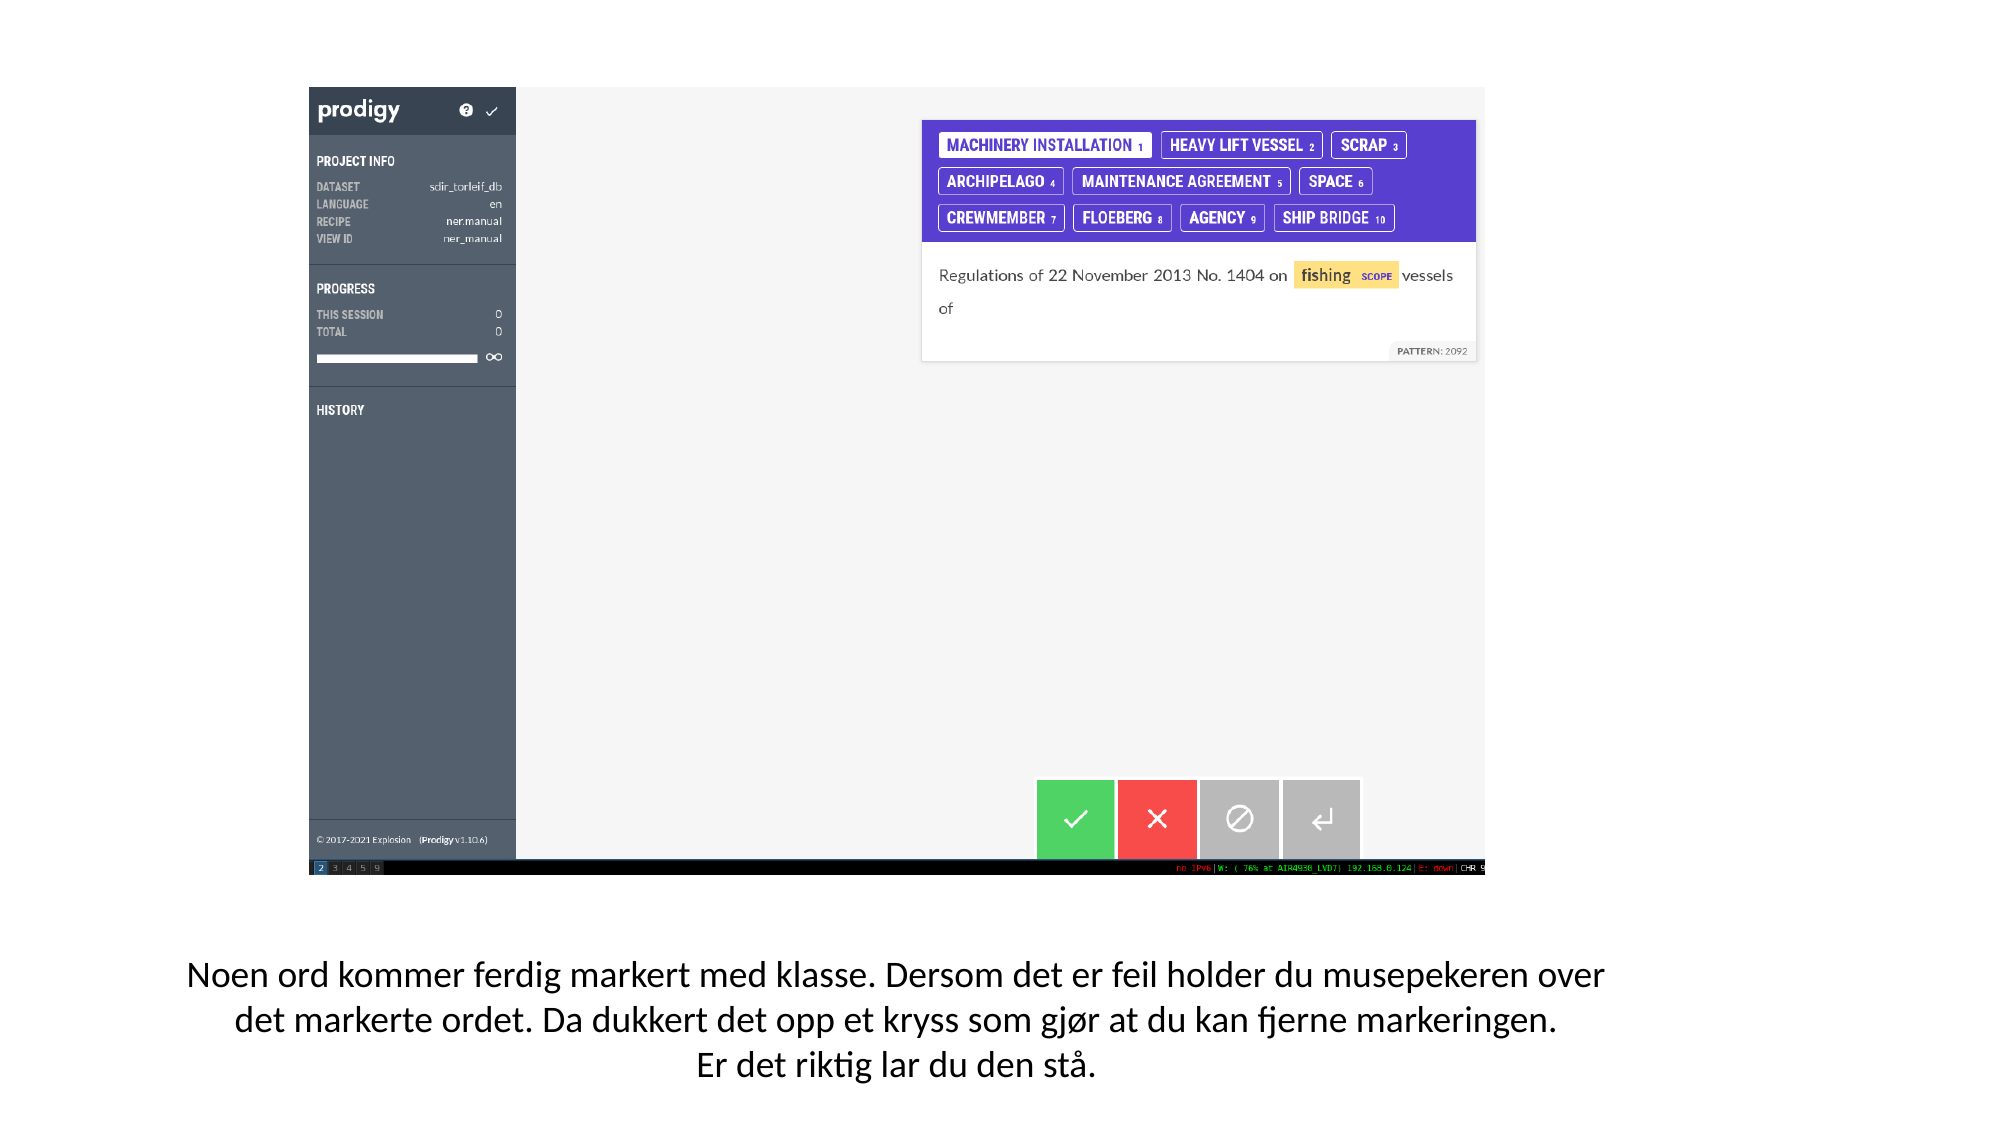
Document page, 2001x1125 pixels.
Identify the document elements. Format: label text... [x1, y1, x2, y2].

picture [309, 87, 1485, 875]
text_box Noen ord kommer ferdig markert med klasse. Dersom det er feil holder du musepekeren over det markerte ordet. Da dukkert det opp et kryss som gjør at du kan fjerne markeringen. Er det riktig lar du den stå. [148, 942, 1646, 1093]
